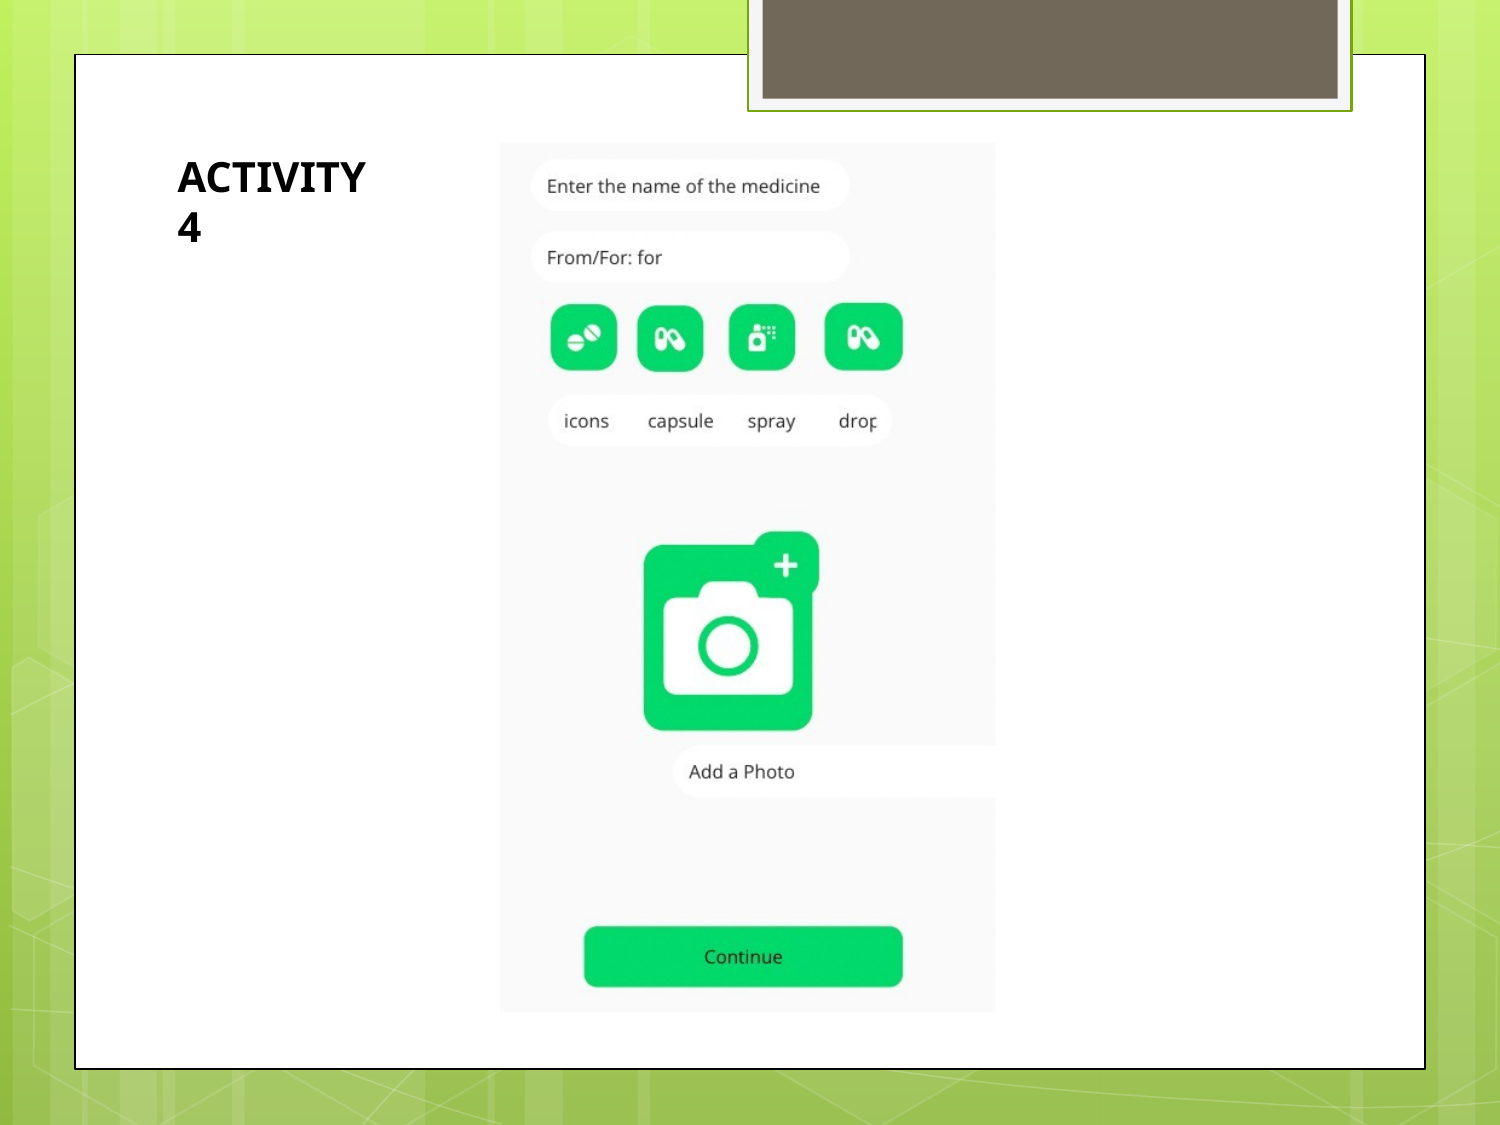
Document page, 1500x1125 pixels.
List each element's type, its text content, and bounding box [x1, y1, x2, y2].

picture [499, 142, 996, 1012]
text_box ACTIVITY 4 [162, 143, 413, 259]
